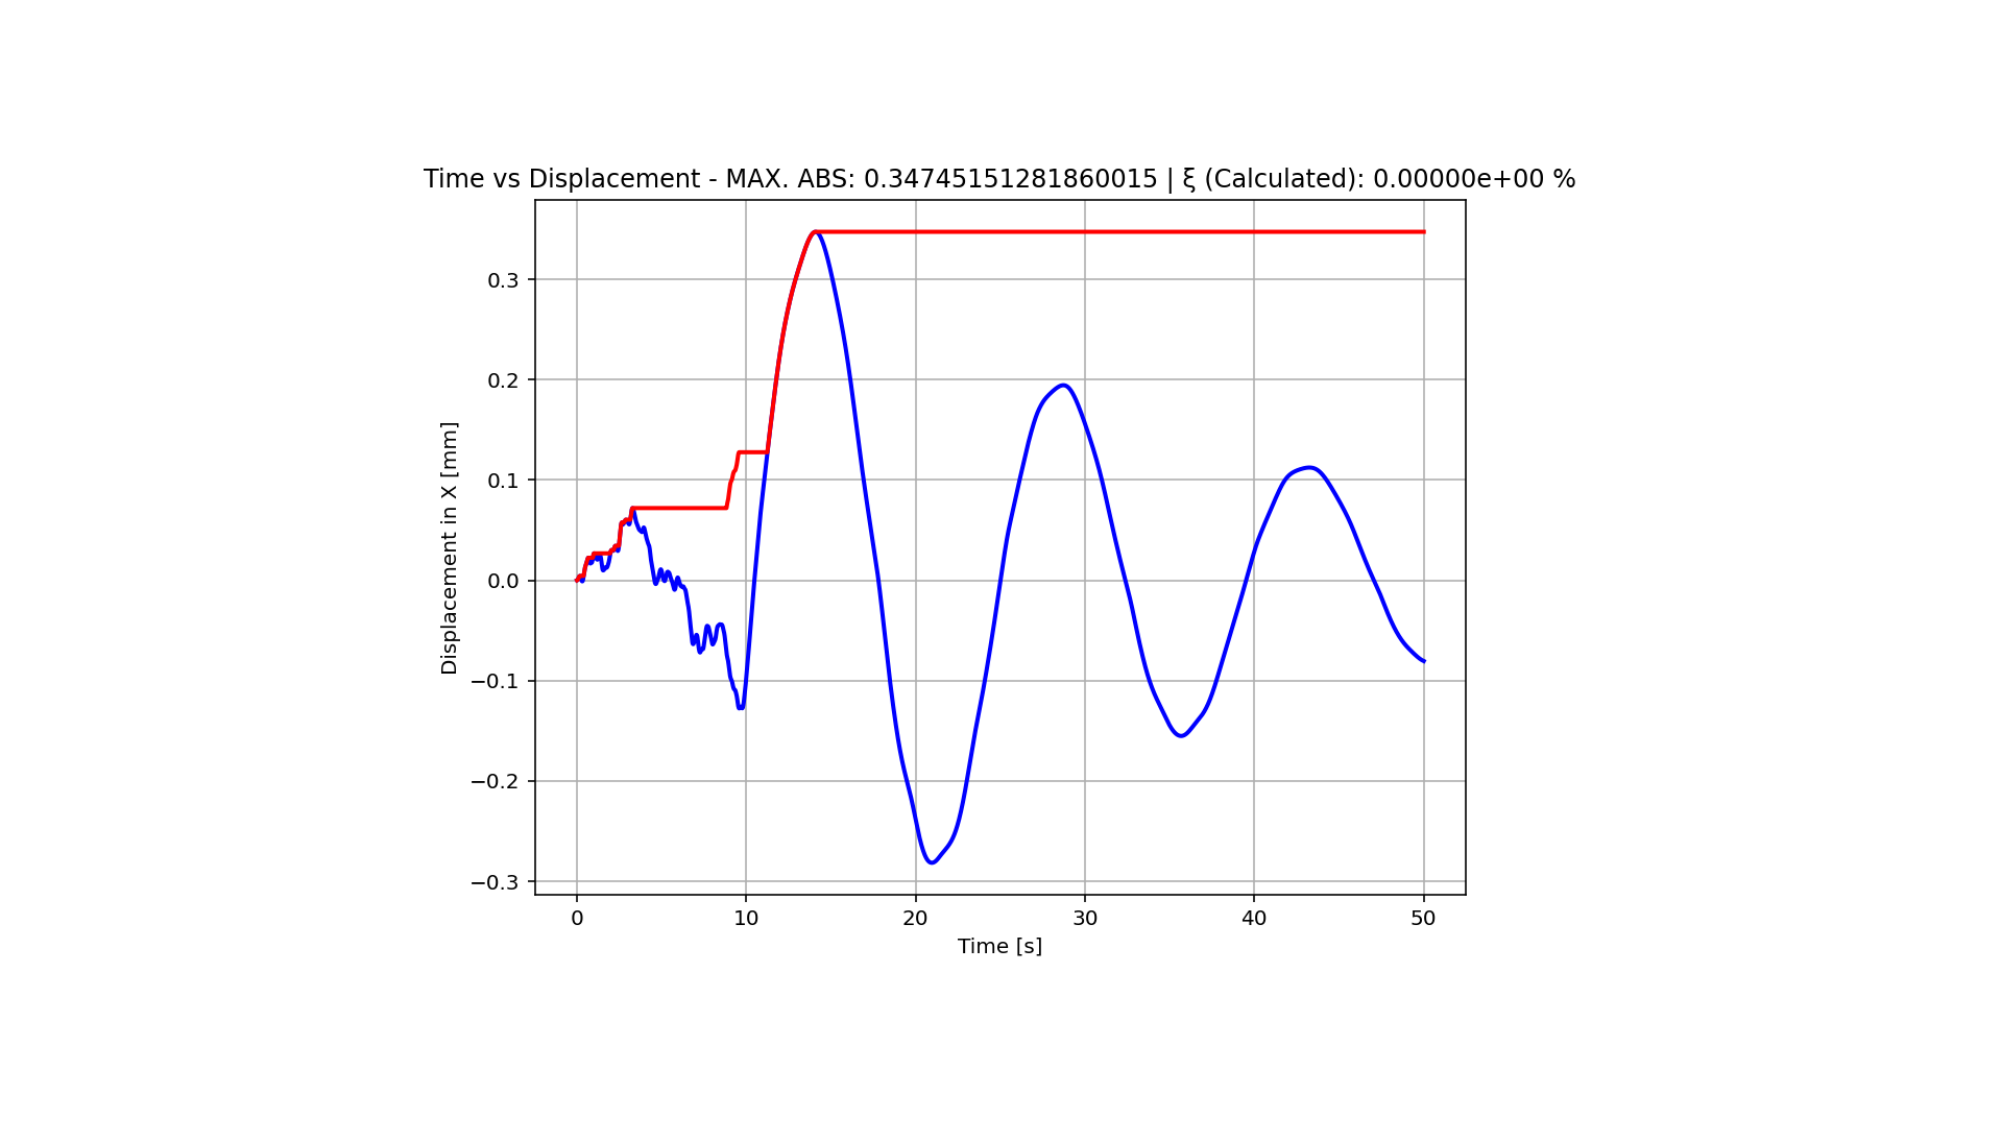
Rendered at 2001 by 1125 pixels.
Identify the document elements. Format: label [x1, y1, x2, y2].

picture [409, 153, 1591, 972]
